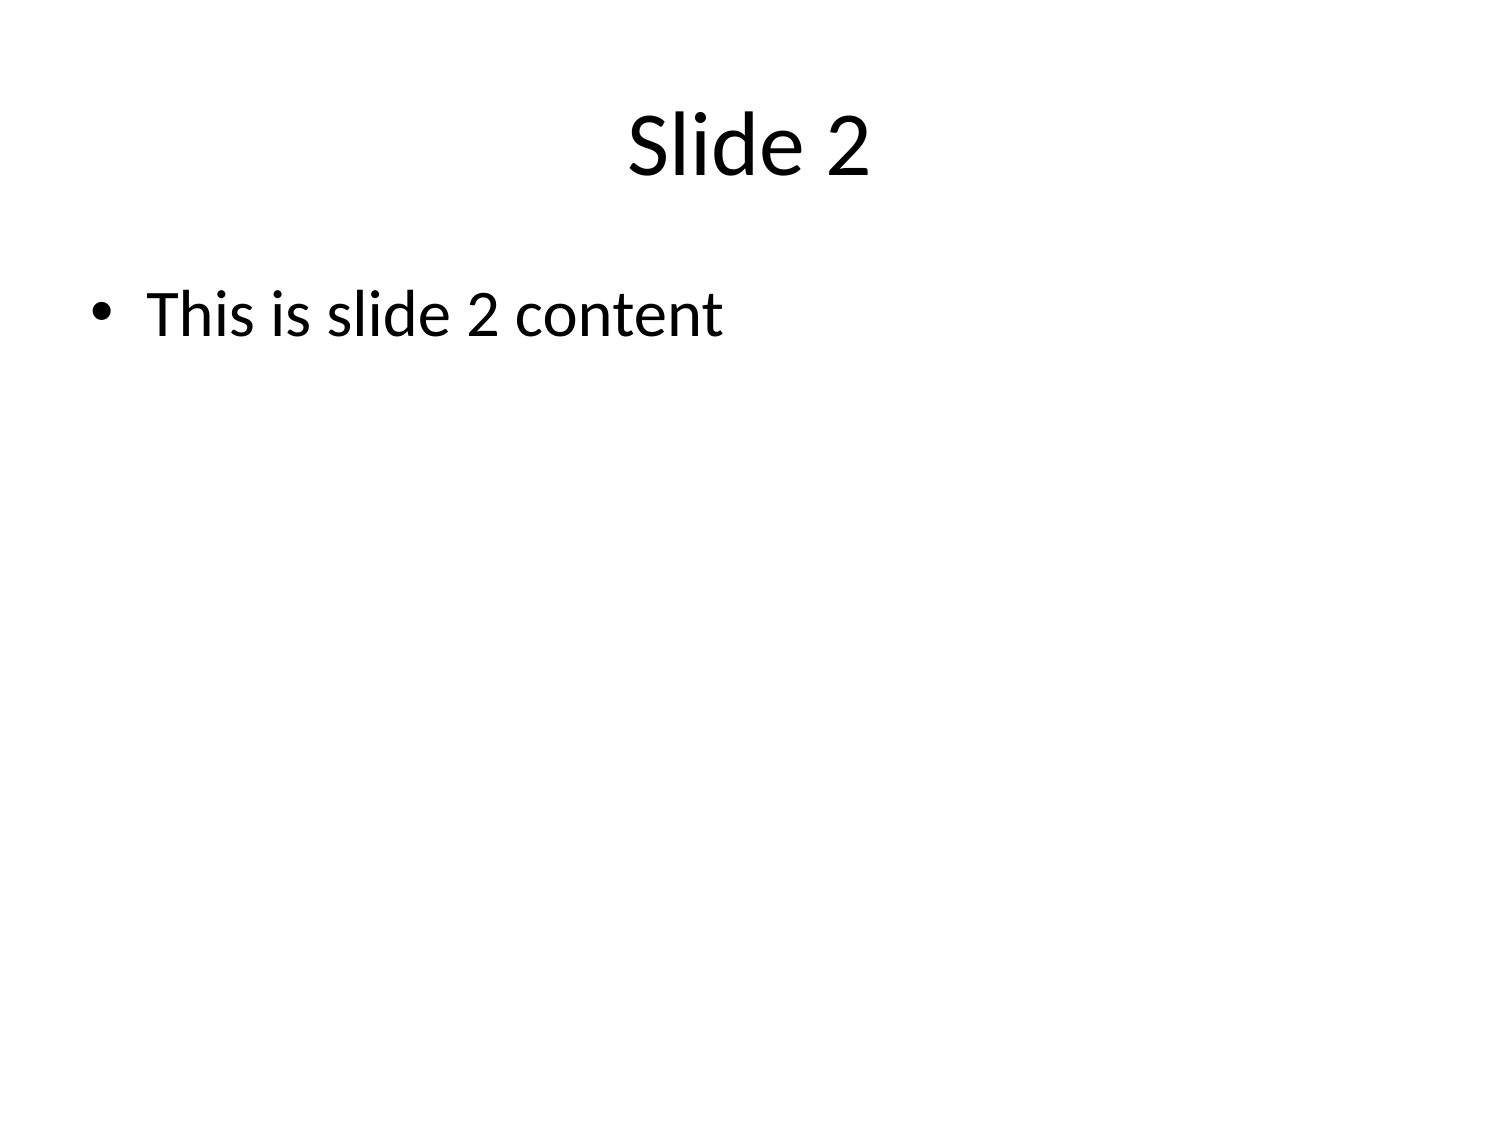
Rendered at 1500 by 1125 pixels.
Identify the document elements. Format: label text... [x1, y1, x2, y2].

title Slide 2 [75, 45, 1425, 233]
list This is slide 2 content [75, 262, 1425, 1005]
